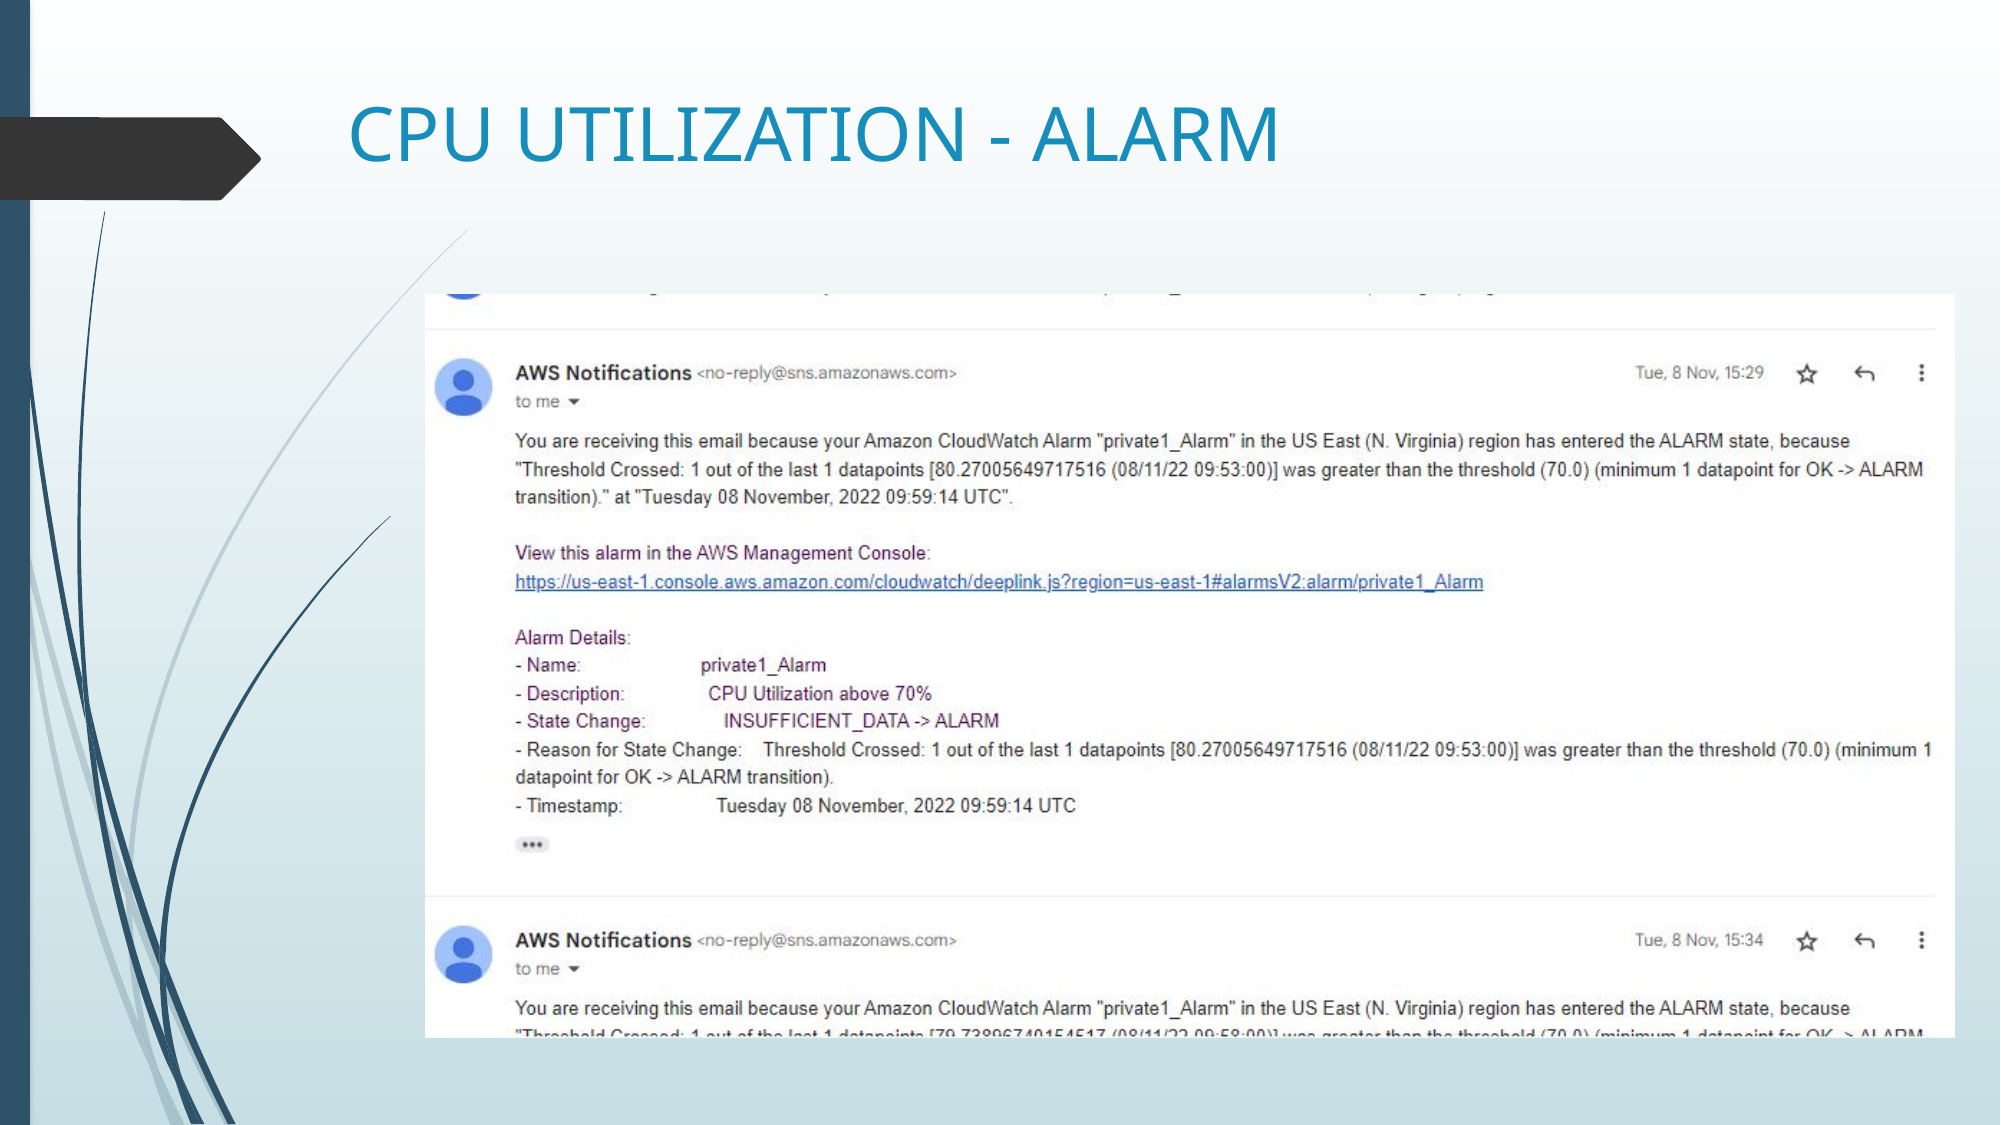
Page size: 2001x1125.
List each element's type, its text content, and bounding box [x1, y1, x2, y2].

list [425, 294, 1955, 1038]
title CPU UTILIZATION - ALARM [332, 78, 1795, 217]
